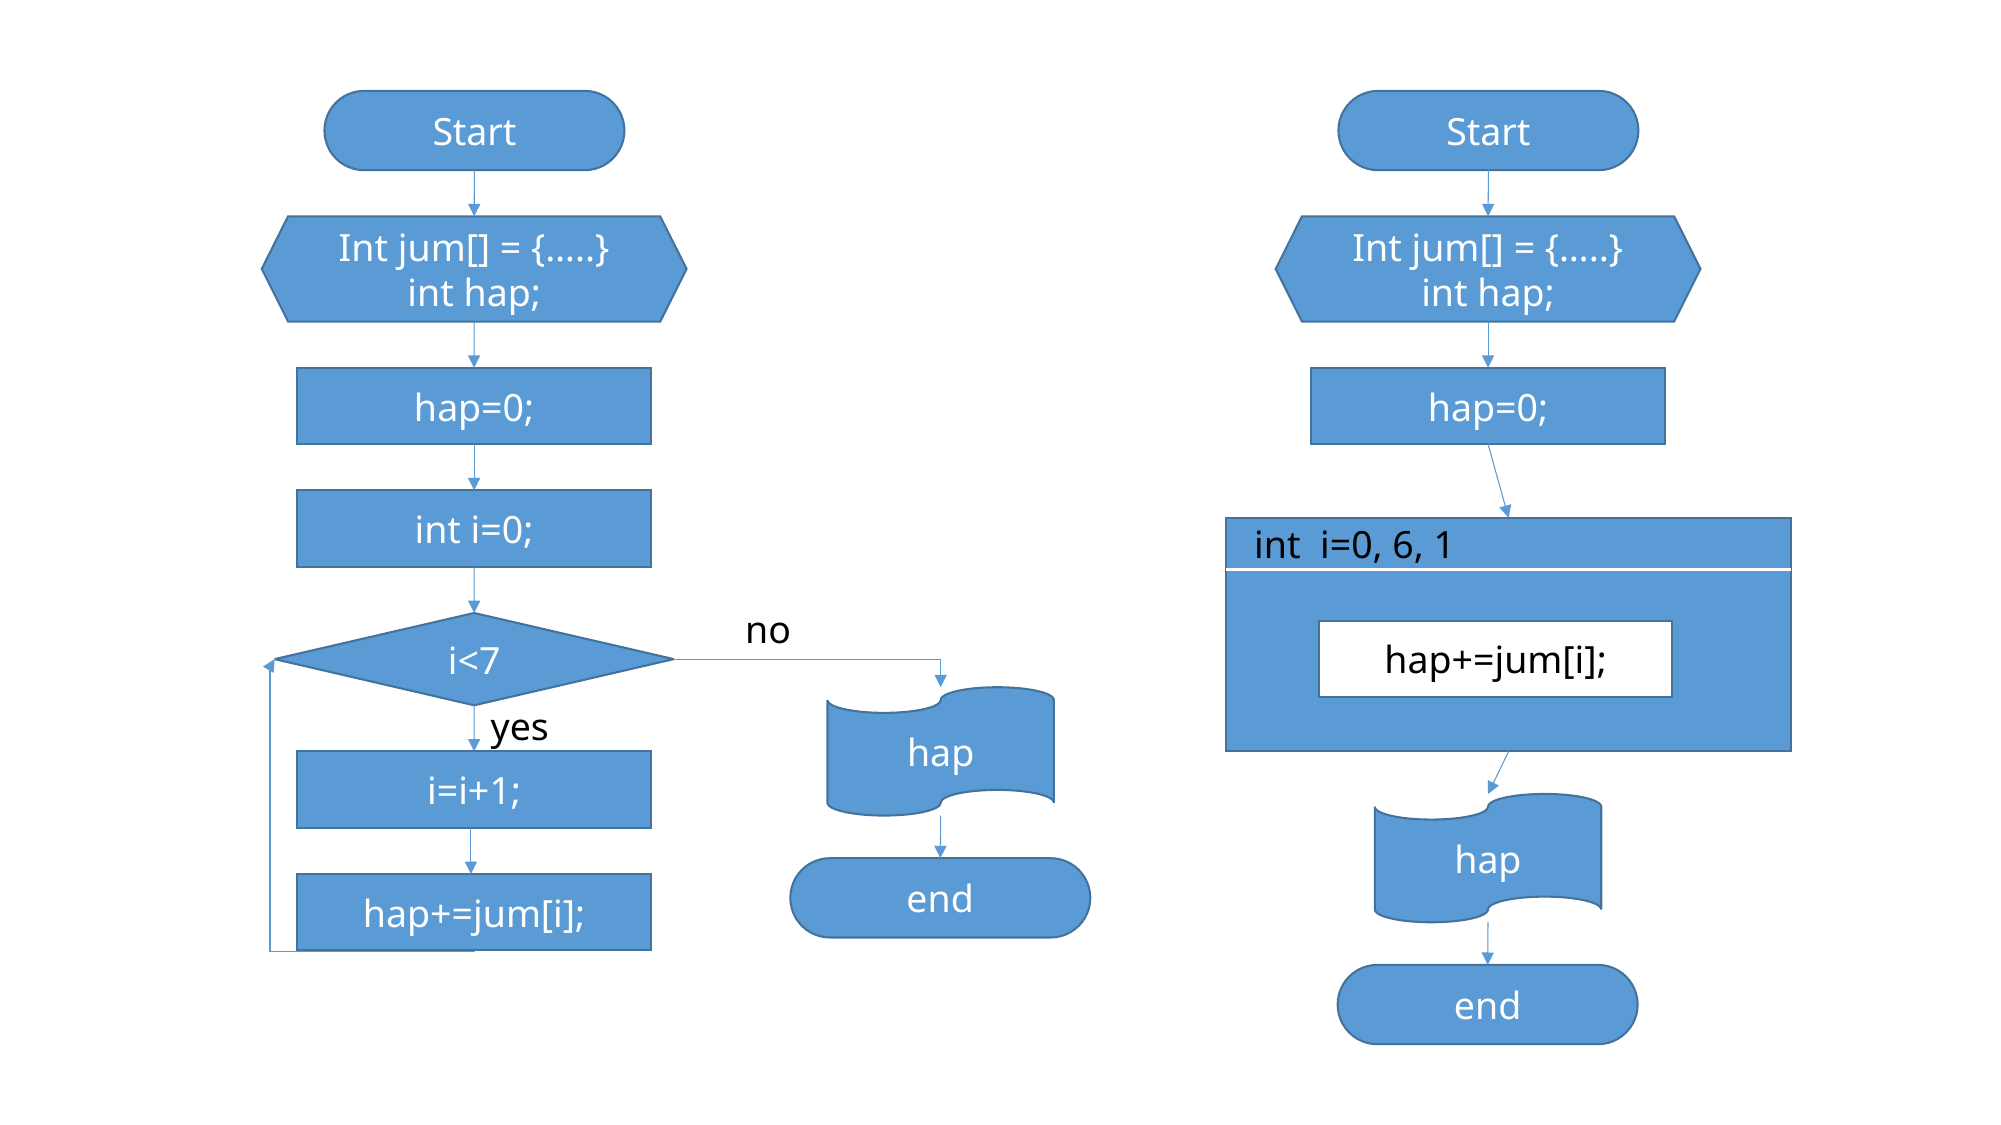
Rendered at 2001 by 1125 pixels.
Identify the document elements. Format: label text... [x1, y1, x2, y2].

text_box int i=0, 6, 1 [1239, 513, 1471, 569]
text_box Int jum[] = {…..} int hap; [260, 215, 688, 323]
text_box [1225, 570, 1792, 752]
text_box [1488, 751, 1509, 807]
text_box hap [826, 686, 1055, 817]
text_box hap [1373, 792, 1603, 924]
text_box Start [1337, 89, 1640, 172]
text_box no [730, 598, 806, 659]
text_box Start [323, 89, 626, 172]
text_box [1225, 517, 1239, 568]
text_box int i=0, 6, 1 [1239, 570, 1471, 574]
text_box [228, 704, 521, 905]
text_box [1488, 444, 1509, 518]
text_box hap=0; [1310, 367, 1666, 445]
text_box Int jum[] = {…..} int hap; [1274, 215, 1702, 323]
text_box i<7 [274, 612, 674, 704]
text_box hap=0; [296, 367, 652, 445]
text_box i=i+1; [521, 750, 652, 829]
text_box hap+=jum[i]; [1318, 620, 1673, 698]
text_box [673, 659, 941, 701]
text_box yes [475, 695, 564, 755]
text_box [1471, 517, 1792, 569]
text_box int i=0; [296, 489, 652, 568]
text_box hap+=jum[i]; [296, 873, 652, 951]
text_box end [789, 857, 1092, 939]
text_box end [1336, 963, 1639, 1046]
